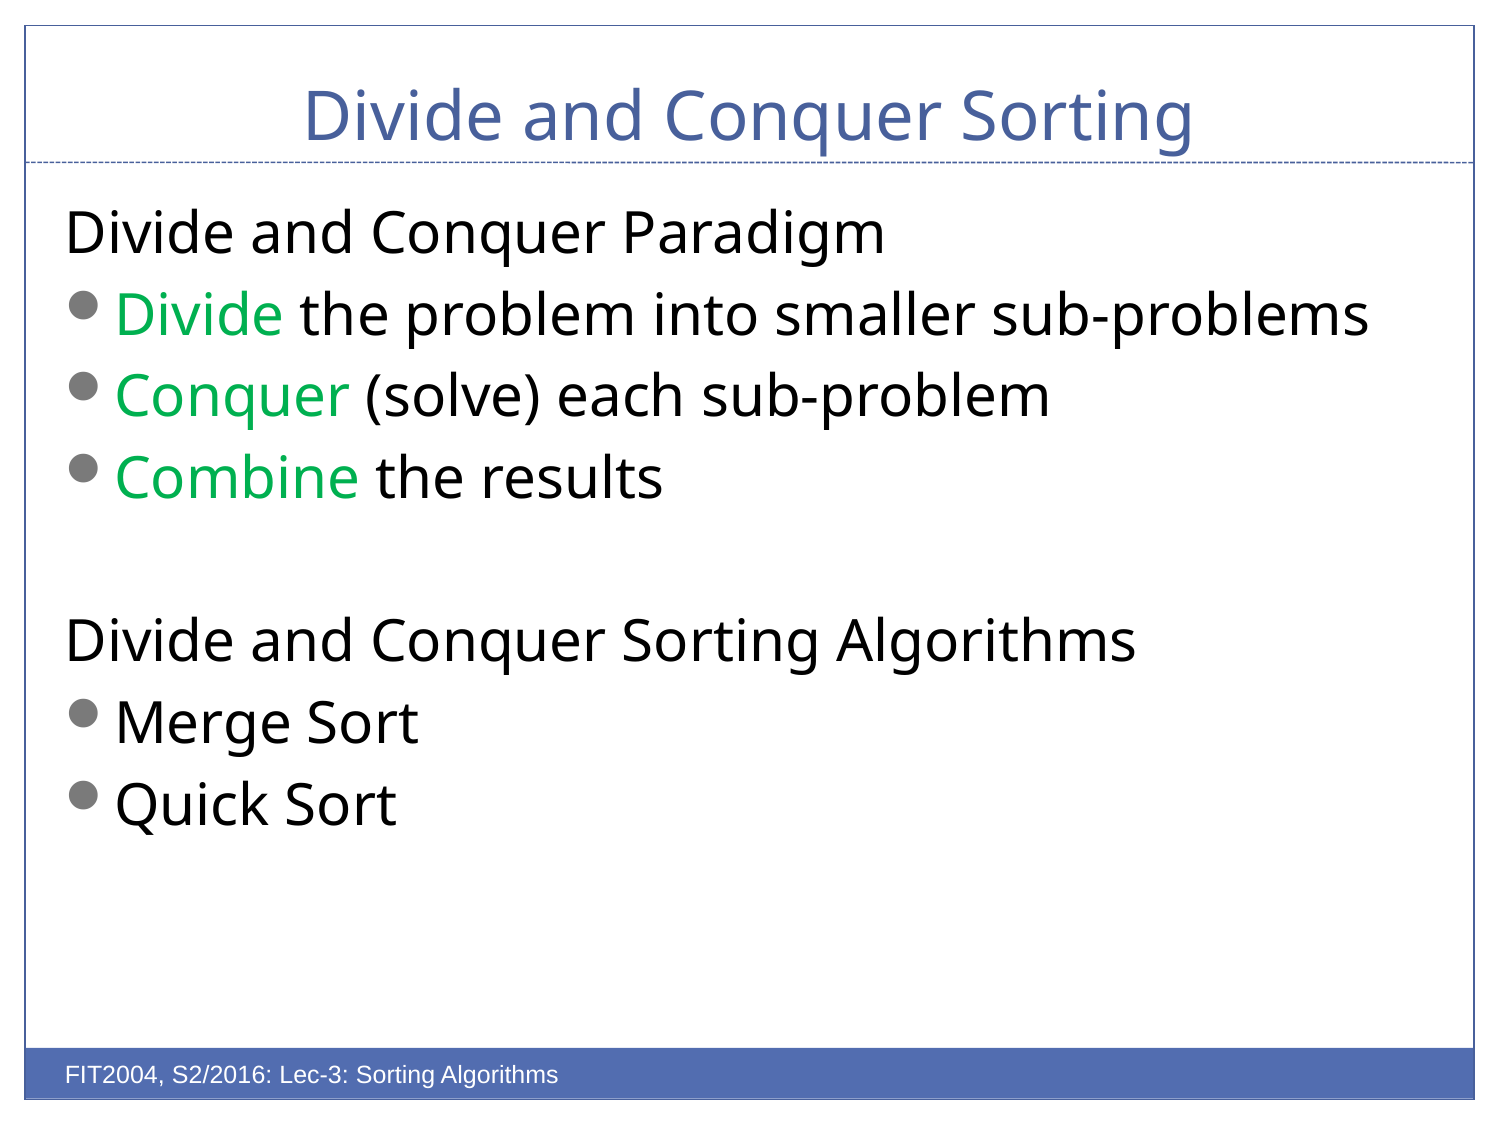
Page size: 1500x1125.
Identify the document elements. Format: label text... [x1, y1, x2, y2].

list Divide and Conquer Paradigm Divide the problem into smaller sub-problems Conquer (solve) each sub-problem Combine the results Divide and Conquer Sorting Algorithms Merge Sort Quick Sort [50, 187, 1445, 938]
footer FIT2004, S2/2016: Lec-3: Sorting Algorithms [50, 1051, 800, 1112]
title Divide and Conquer Sorting [49, 37, 1450, 162]
